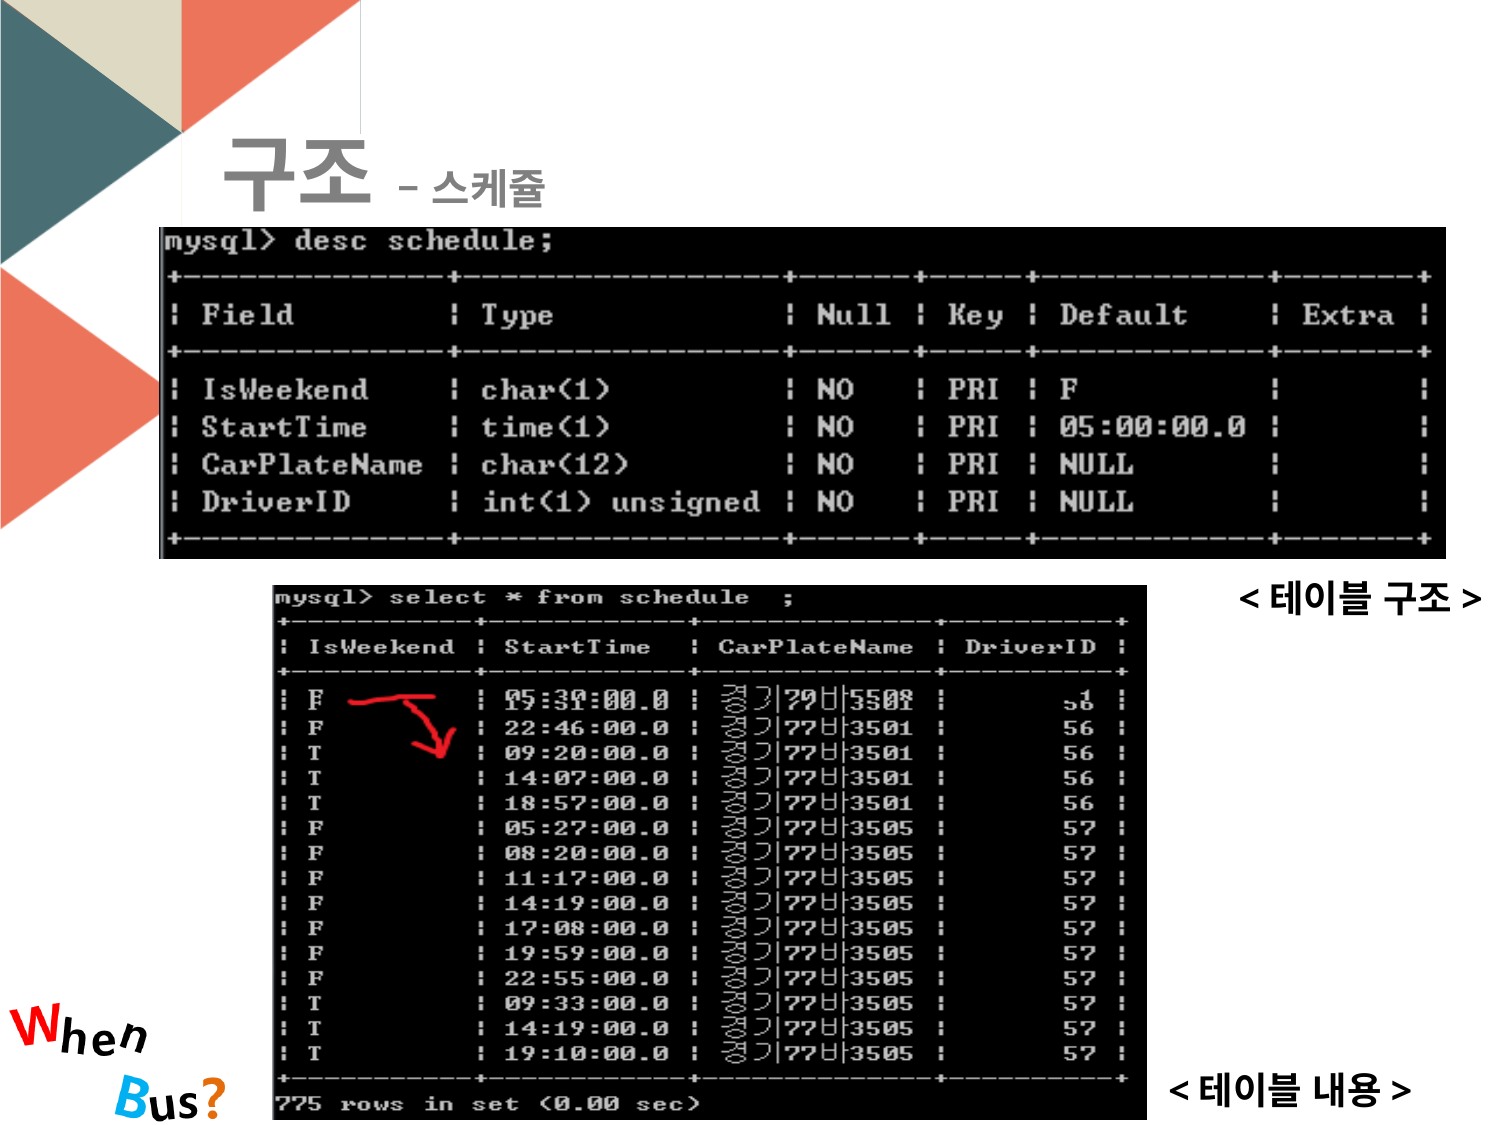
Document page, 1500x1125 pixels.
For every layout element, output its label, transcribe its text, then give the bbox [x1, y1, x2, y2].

picture [159, 227, 1446, 559]
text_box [0, 0, 422, 538]
text_box 구조 – 스케쥴 [427, 113, 774, 226]
text_box <테이블 내용> [1153, 1059, 1428, 1120]
picture [7, 999, 231, 1124]
text_box <테이블 구조> [1224, 567, 1498, 628]
picture [271, 584, 1147, 1120]
